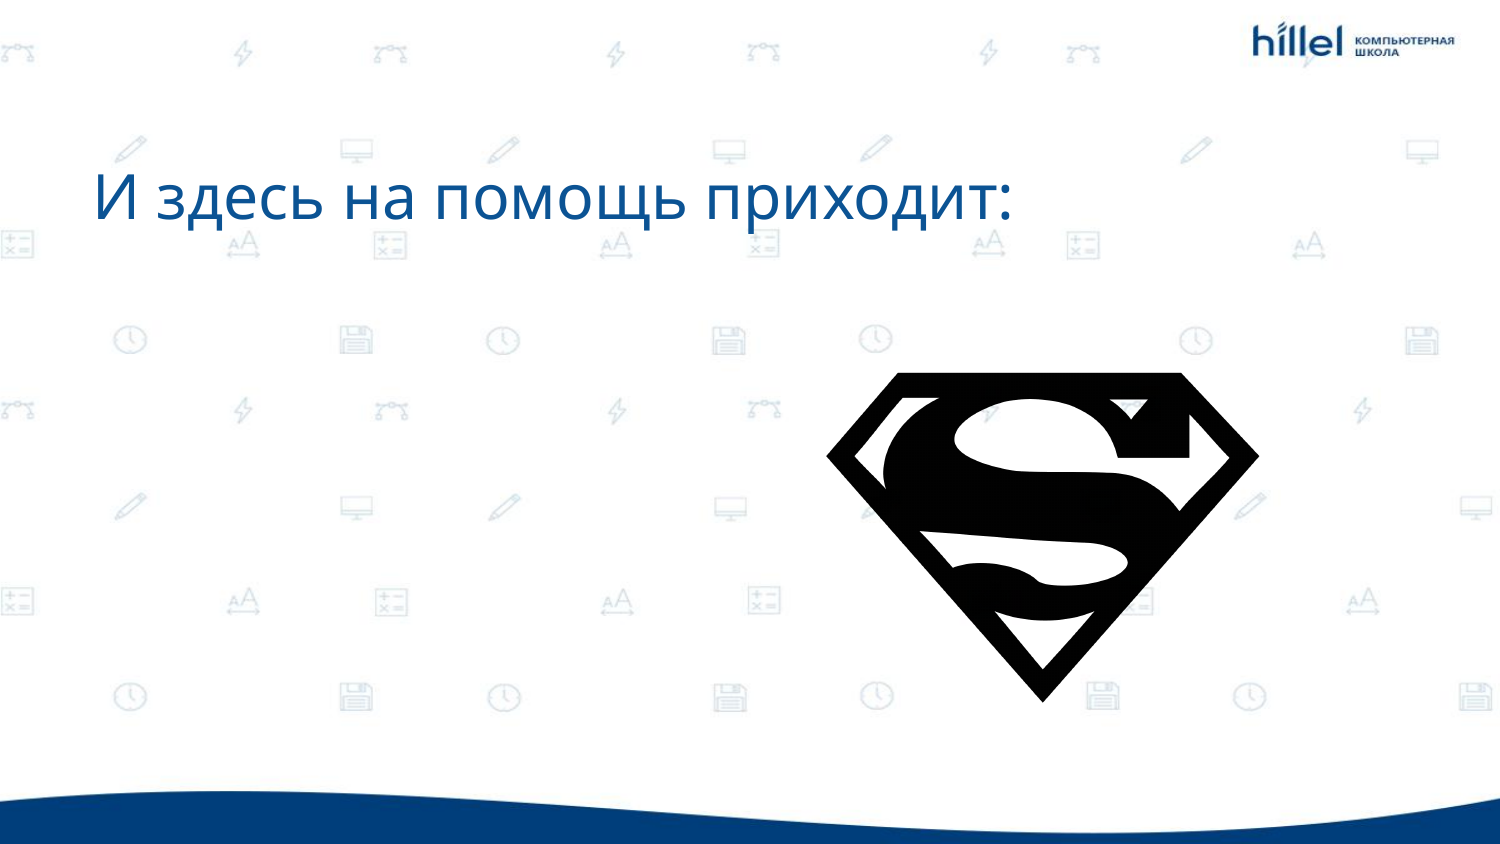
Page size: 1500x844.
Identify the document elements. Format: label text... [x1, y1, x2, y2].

text_box И здесь на помощь приходит: [77, 142, 1427, 248]
picture [0, 0, 1500, 844]
